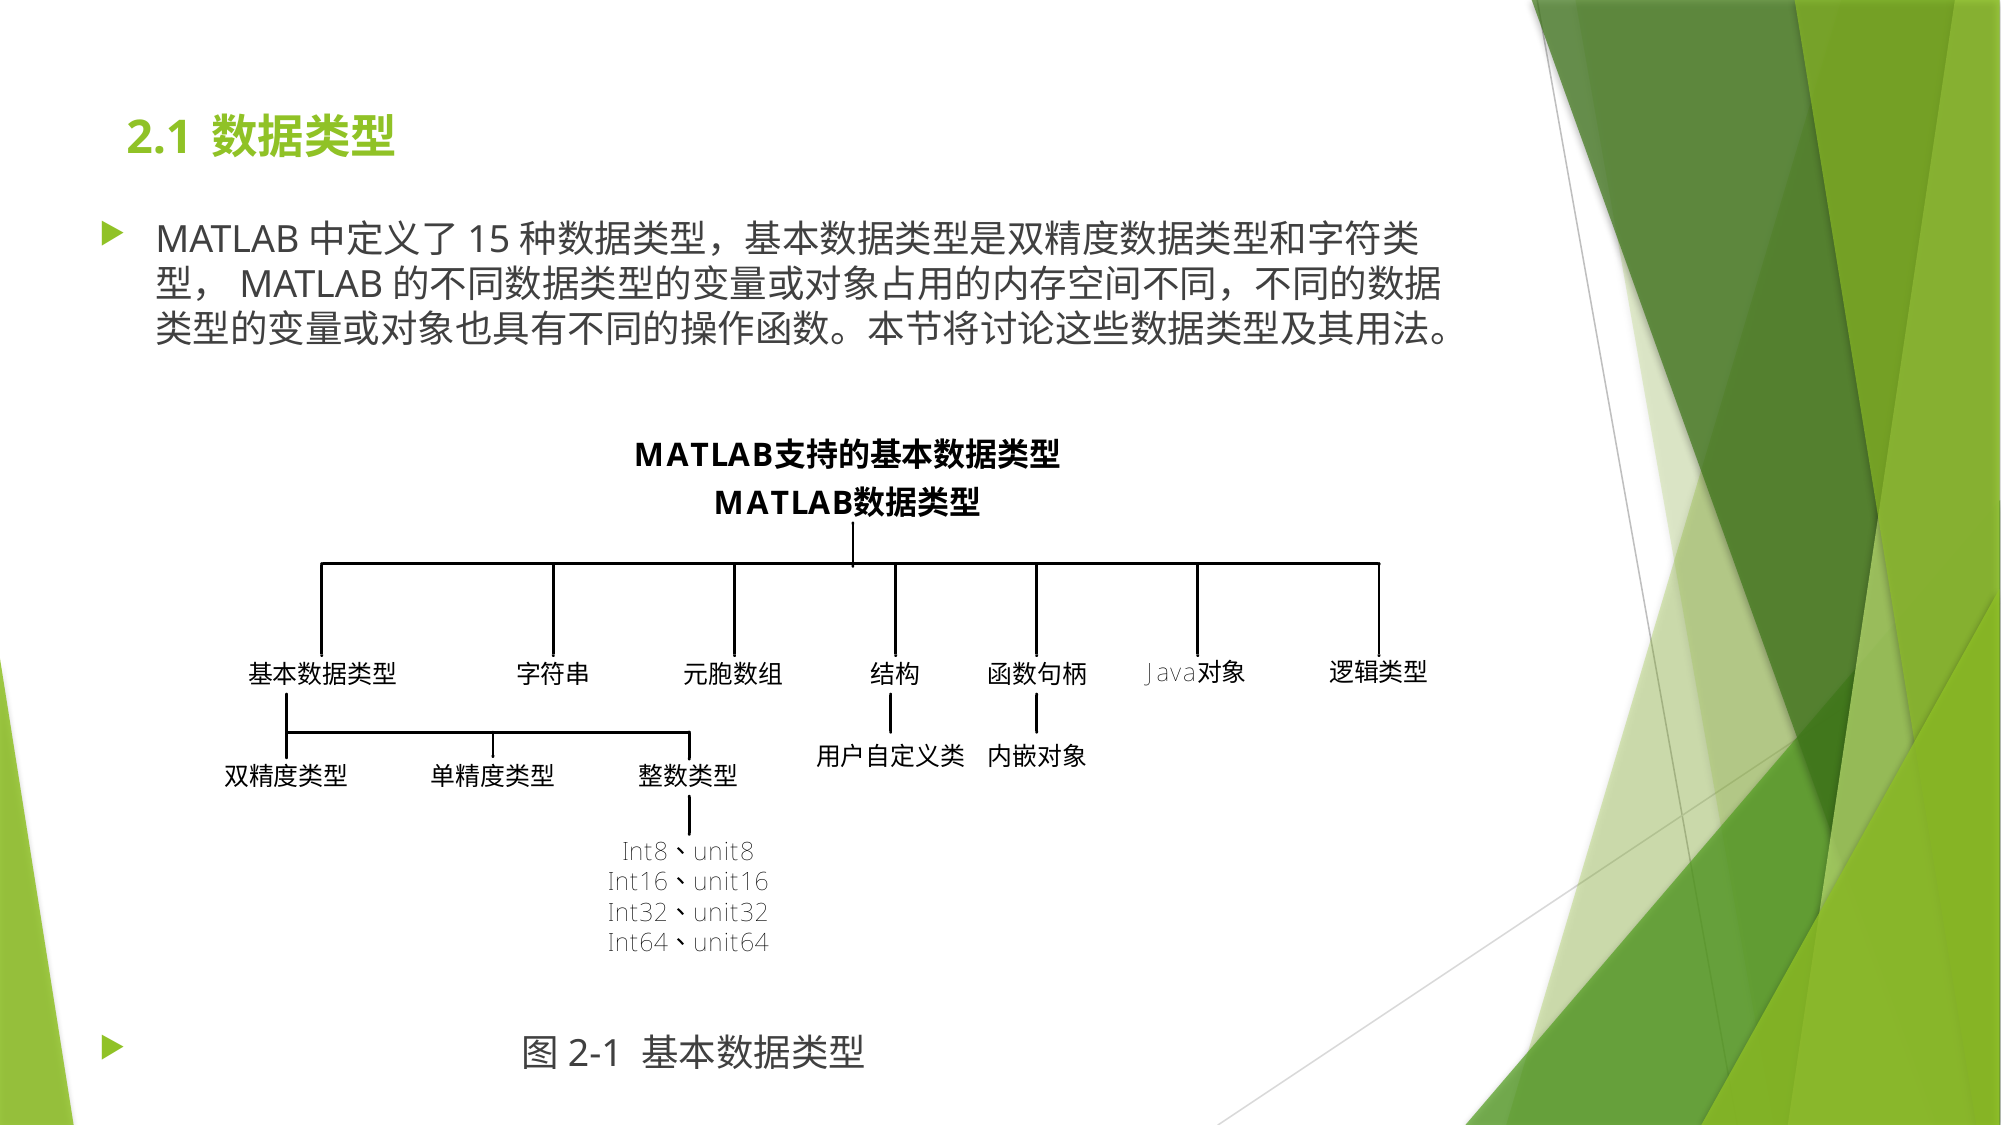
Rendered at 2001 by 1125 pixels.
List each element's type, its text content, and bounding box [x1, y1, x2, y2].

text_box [146, 434, 1520, 962]
title 2.1 数据类型 [110, 99, 1522, 229]
list MATLAB中定义了15种数据类型，基本数据类型是双精度数据类型和字符类型，MATLAB的不同数据类型的变量或对象占用的内存空间不同，不同的数据类型的变量或对象也具有不同的操作函数。本节将讨论这些数据类型及其用法。 图2-1 基本数据类型 [83, 206, 1495, 1084]
